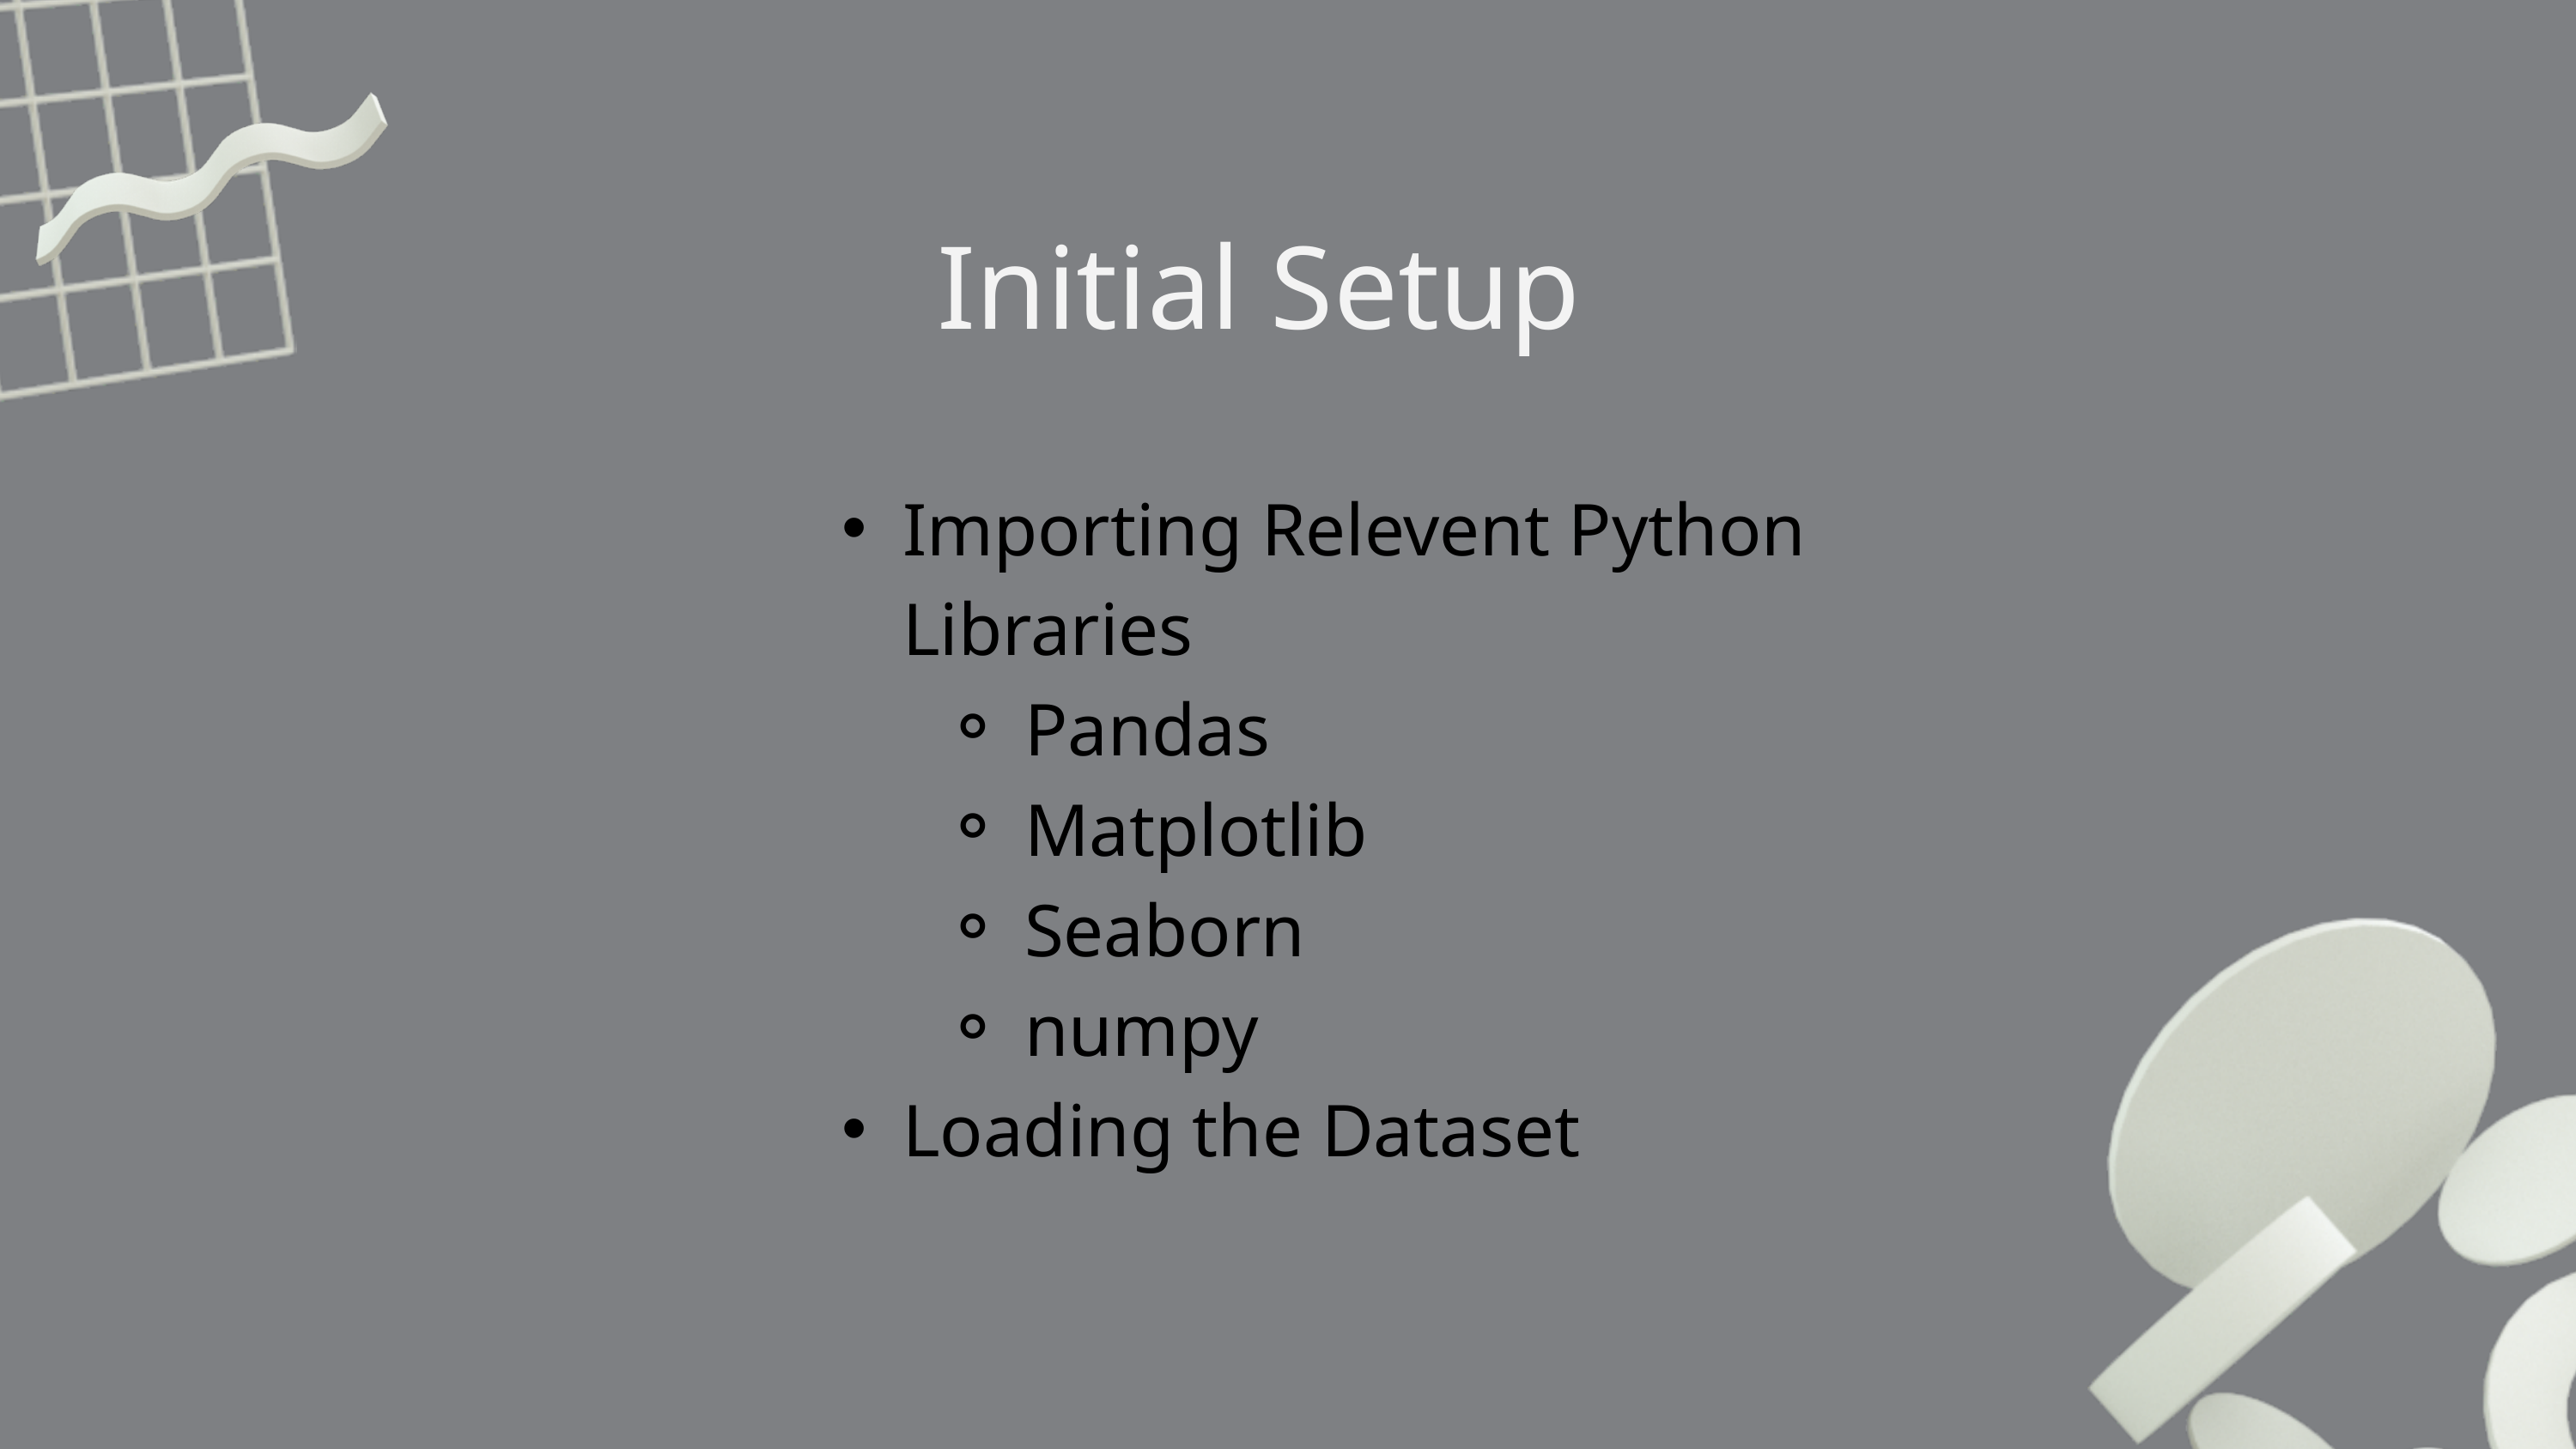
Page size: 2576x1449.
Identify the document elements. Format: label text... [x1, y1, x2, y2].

text_box Initial Setup [301, 226, 2221, 353]
picture [2086, 917, 2576, 1449]
text_box Importing Relevent Python Libraries Pandas Matplotlib Seaborn numpy Loading the Dataset [781, 470, 2050, 1172]
picture [0, 0, 390, 415]
